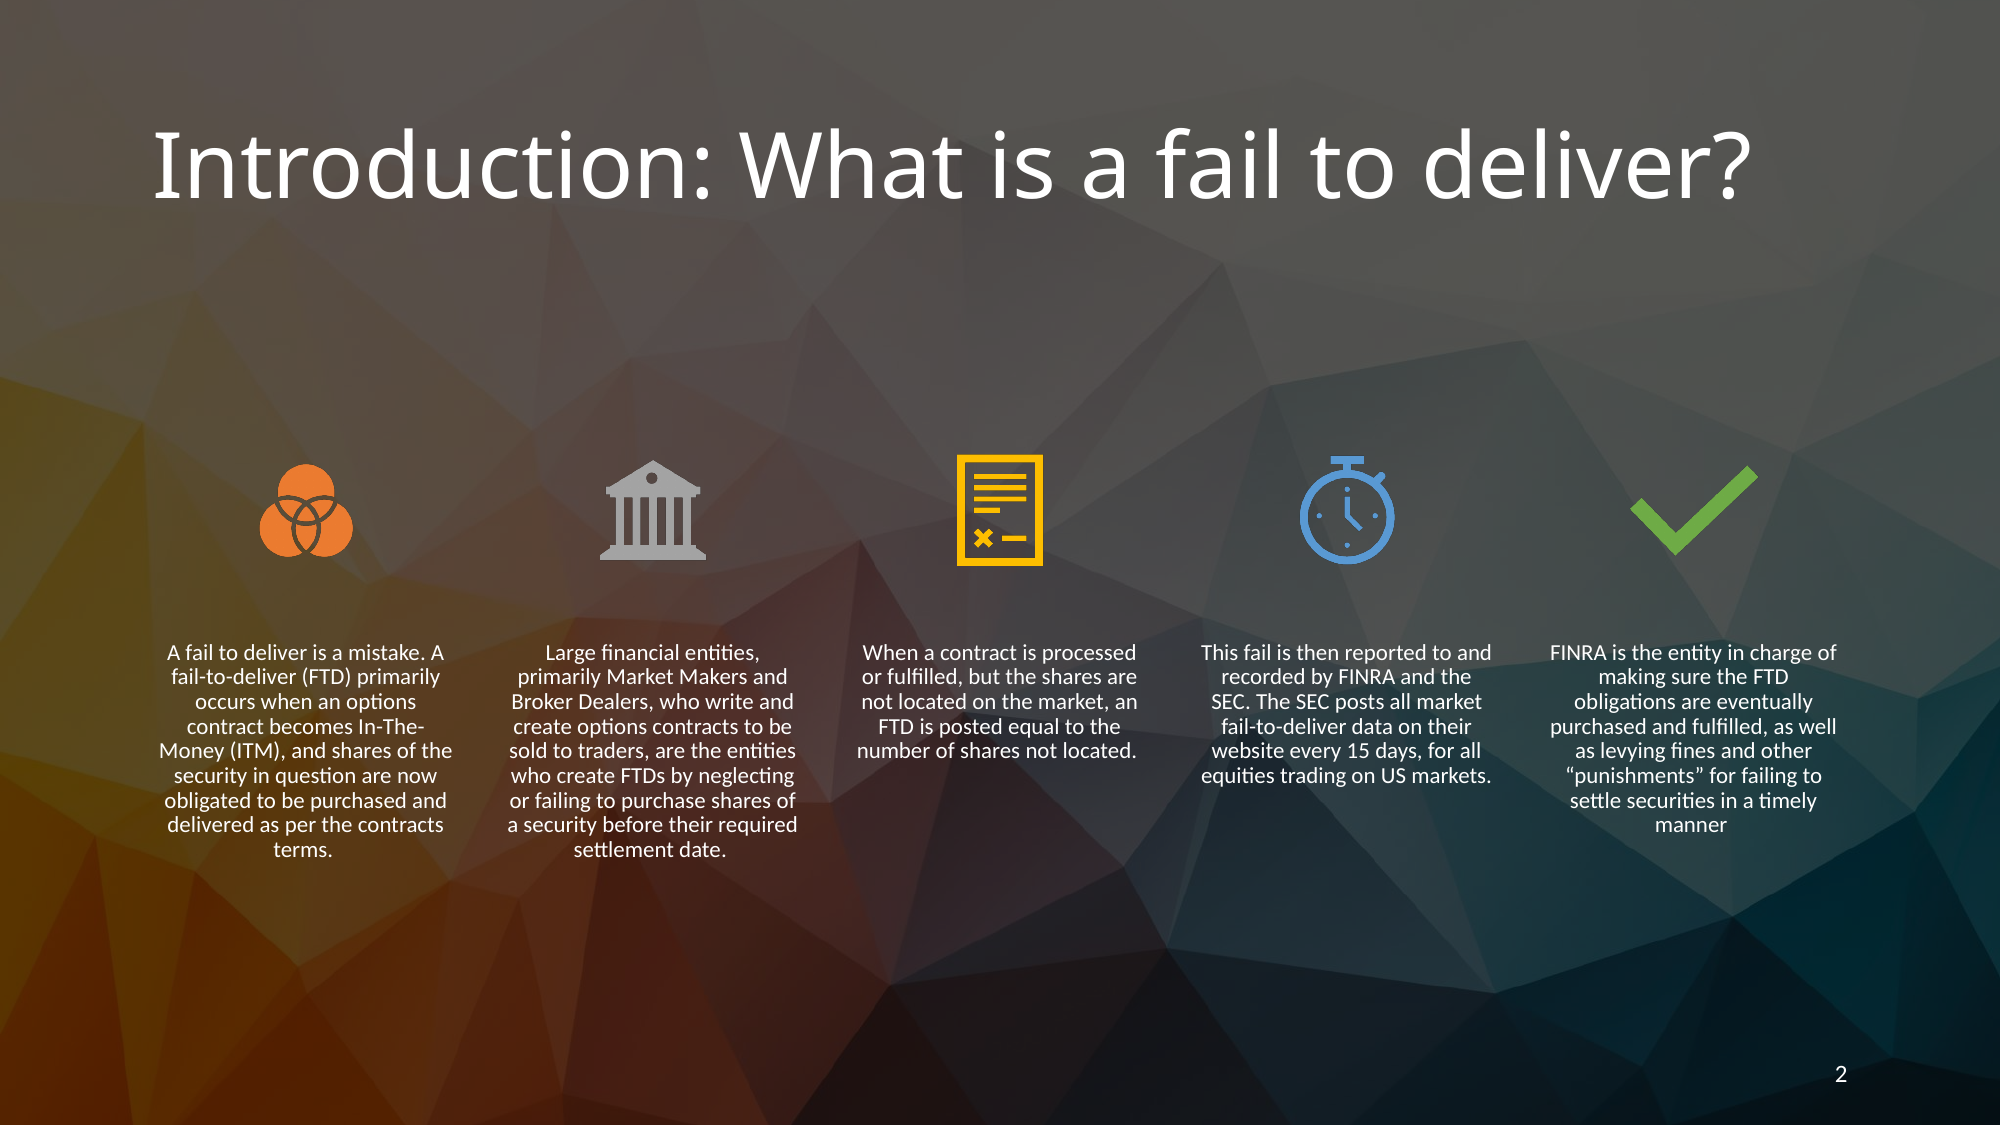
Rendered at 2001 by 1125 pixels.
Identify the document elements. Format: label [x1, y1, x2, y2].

list [137, 299, 1863, 1014]
picture [0, 0, 2000, 1125]
